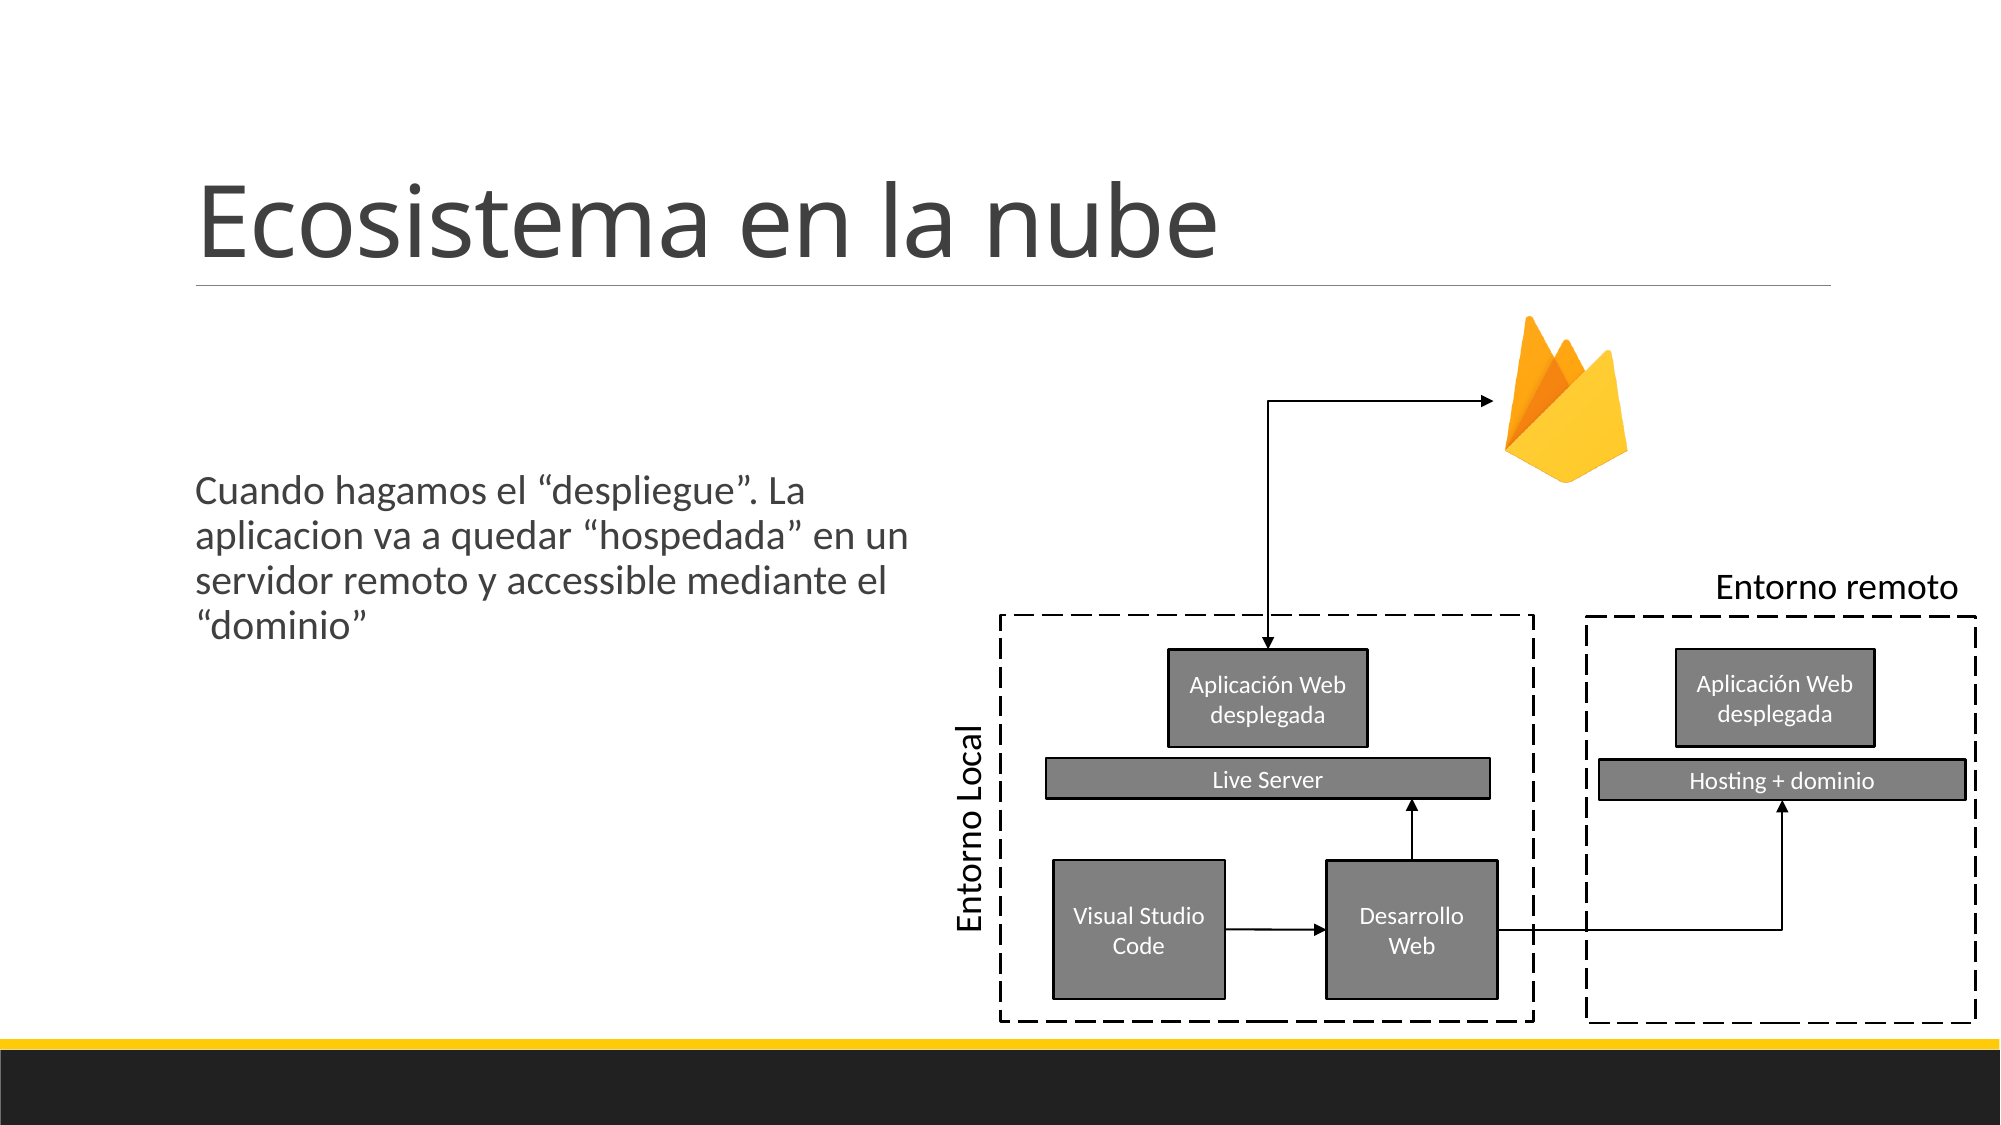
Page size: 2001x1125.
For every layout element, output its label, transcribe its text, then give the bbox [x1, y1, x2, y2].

text_box [999, 614, 1535, 1023]
text_box Entorno Local [936, 710, 996, 948]
picture [1492, 315, 1636, 487]
text_box Entorno remoto [1700, 554, 1975, 615]
text_box Aplicación Web desplegada [1675, 648, 1876, 748]
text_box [1256, 412, 1506, 639]
title Ecosistema en la nube [180, 47, 1830, 285]
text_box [1496, 799, 1783, 931]
text_box Cuando hagamos el “despliegue”. La aplicacion va a quedar “hospedada” en un servidor remoto y accessible mediante el “dominio” [180, 302, 928, 963]
text_box Hosting + dominio [1598, 758, 1967, 801]
text_box [1585, 615, 1977, 1024]
